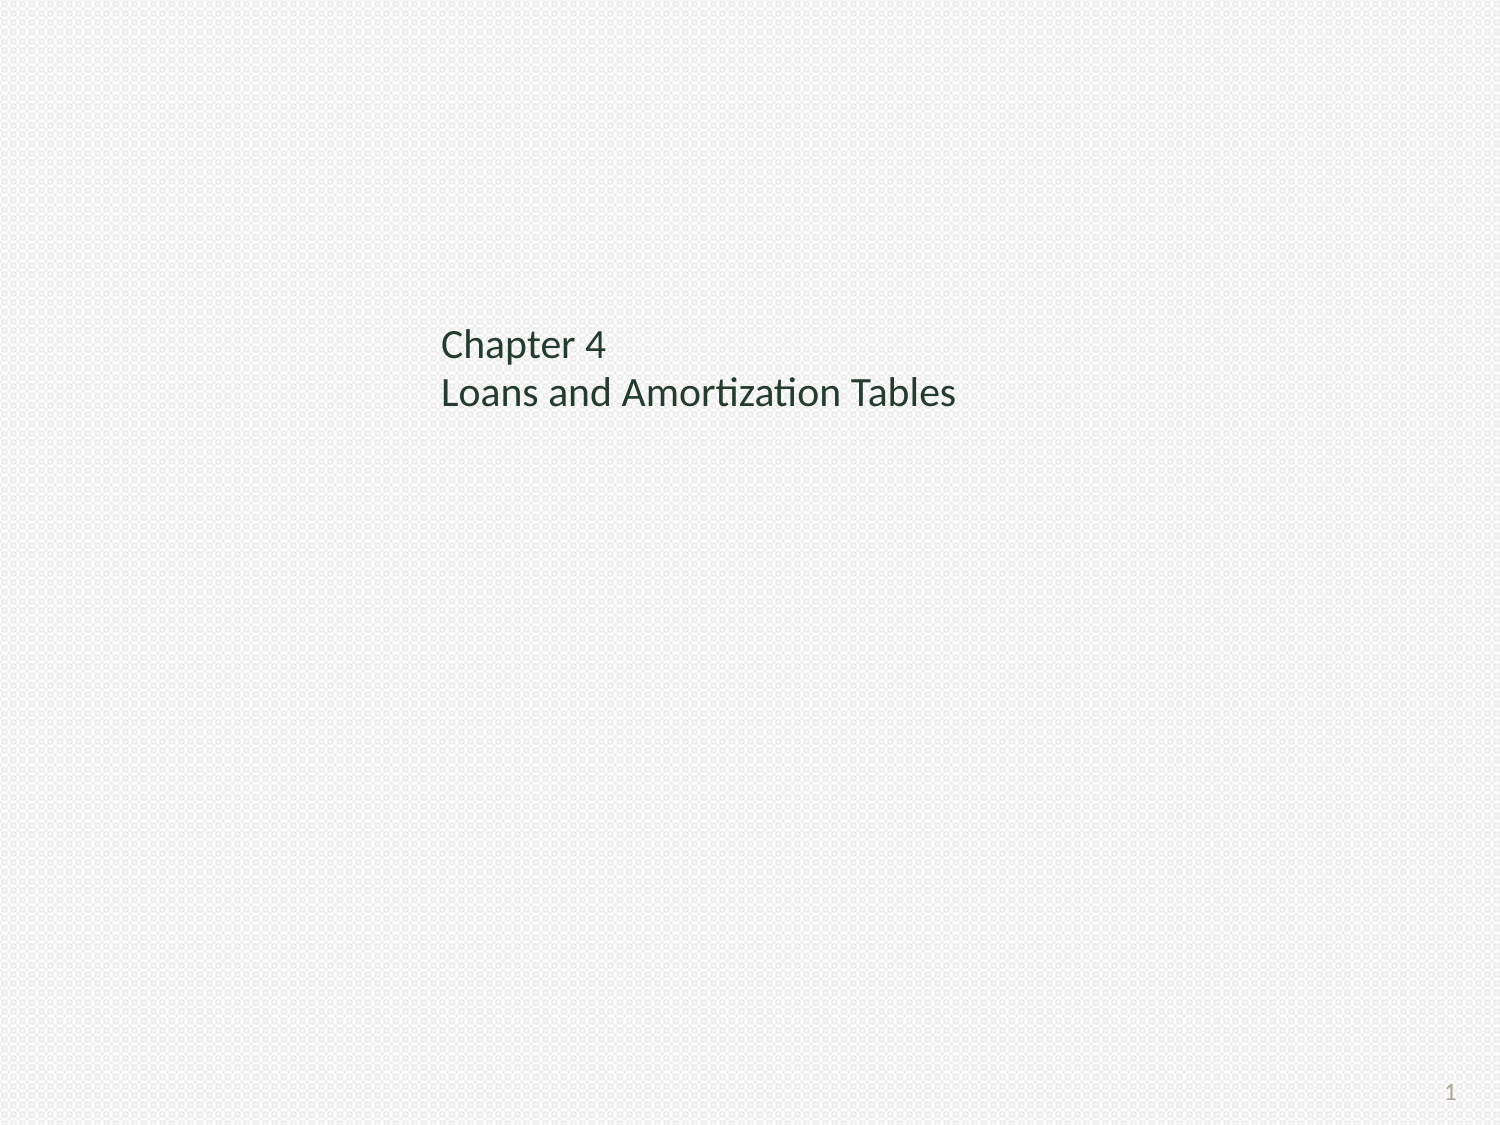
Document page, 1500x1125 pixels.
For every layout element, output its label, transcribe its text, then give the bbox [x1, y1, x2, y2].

slide_number 1 [1413, 1034, 1488, 1113]
list Chapter 4 Loans and Amortization Tables [422, 174, 1473, 423]
